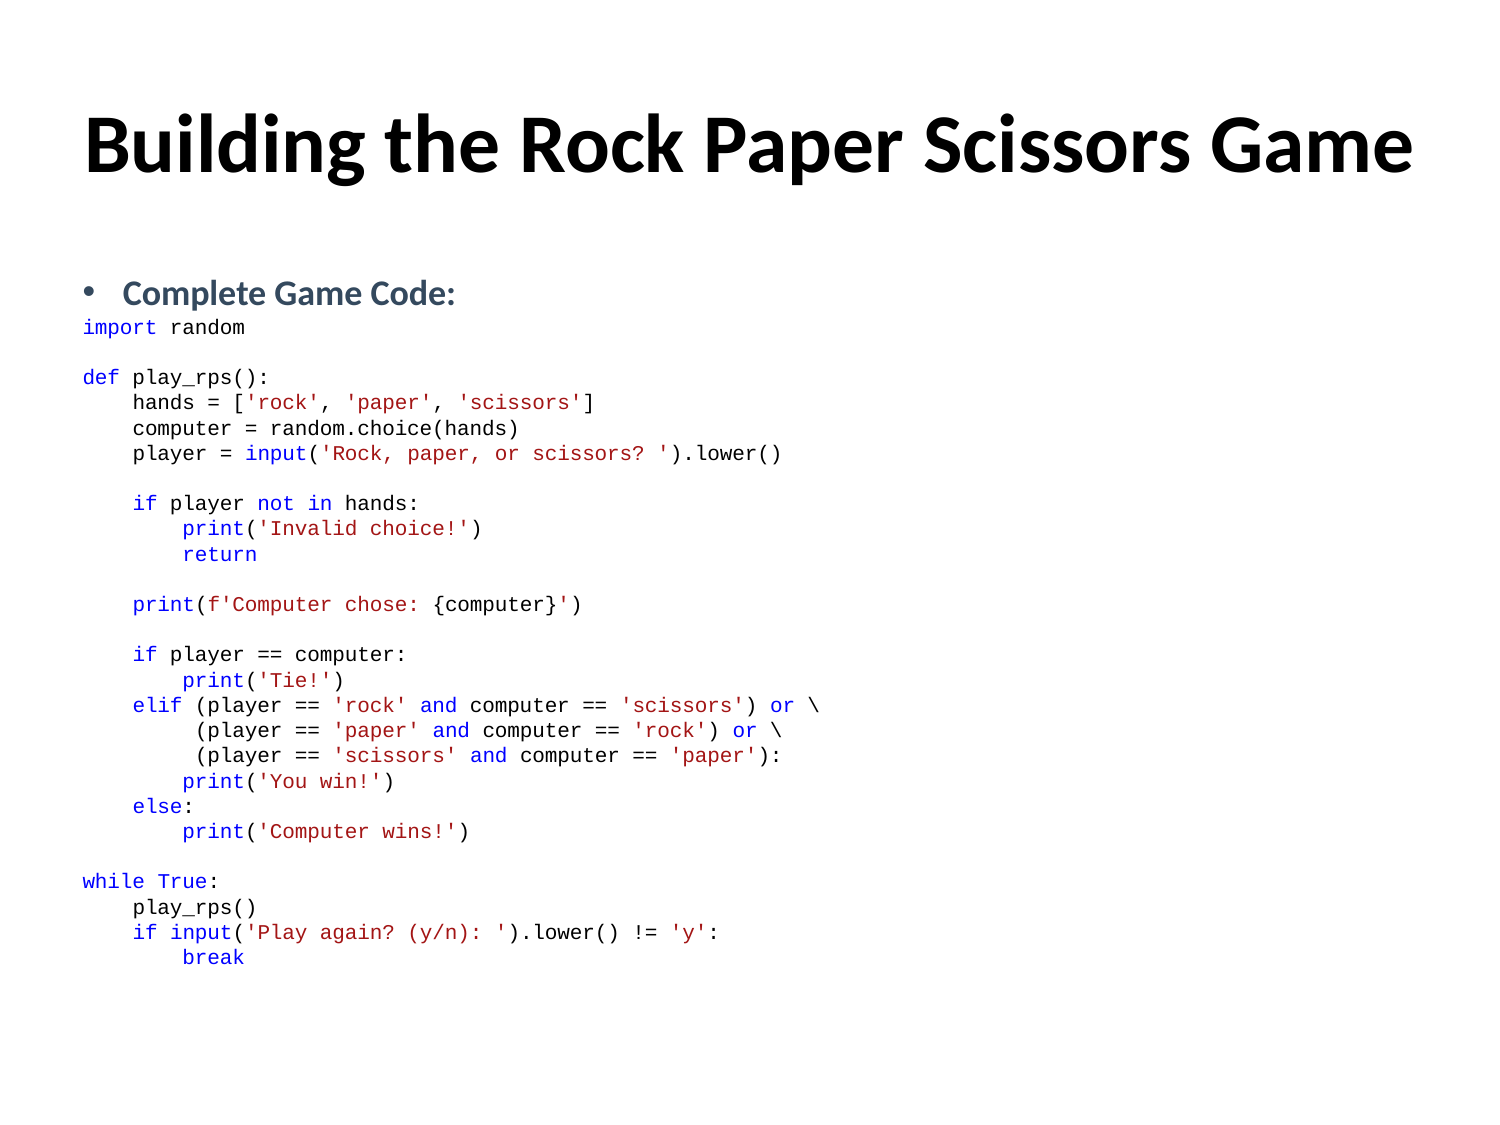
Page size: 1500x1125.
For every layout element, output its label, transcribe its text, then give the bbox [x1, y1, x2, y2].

list Complete Game Code: import random def play_rps(): hands = ['rock', 'paper', 'scissors'] computer = random.choice(hands) player = input('Rock, paper, or scissors? ').lower() if player not in hands: print('Invalid choice!') return print(f'Computer chose: {computer}') if player == computer: print('Tie!') elif (player == 'rock' and computer == 'scissors') or \ (player == 'paper' and computer == 'rock') or \ (player == 'scissors' and computer == 'paper'): print('You win!') else: print('Computer wins!') while True: play_rps() if input('Play again? (y/n): ').lower() != 'y': break [74, 261, 1426, 1006]
title Building the Rock Paper Scissors Game [74, 44, 1426, 234]
